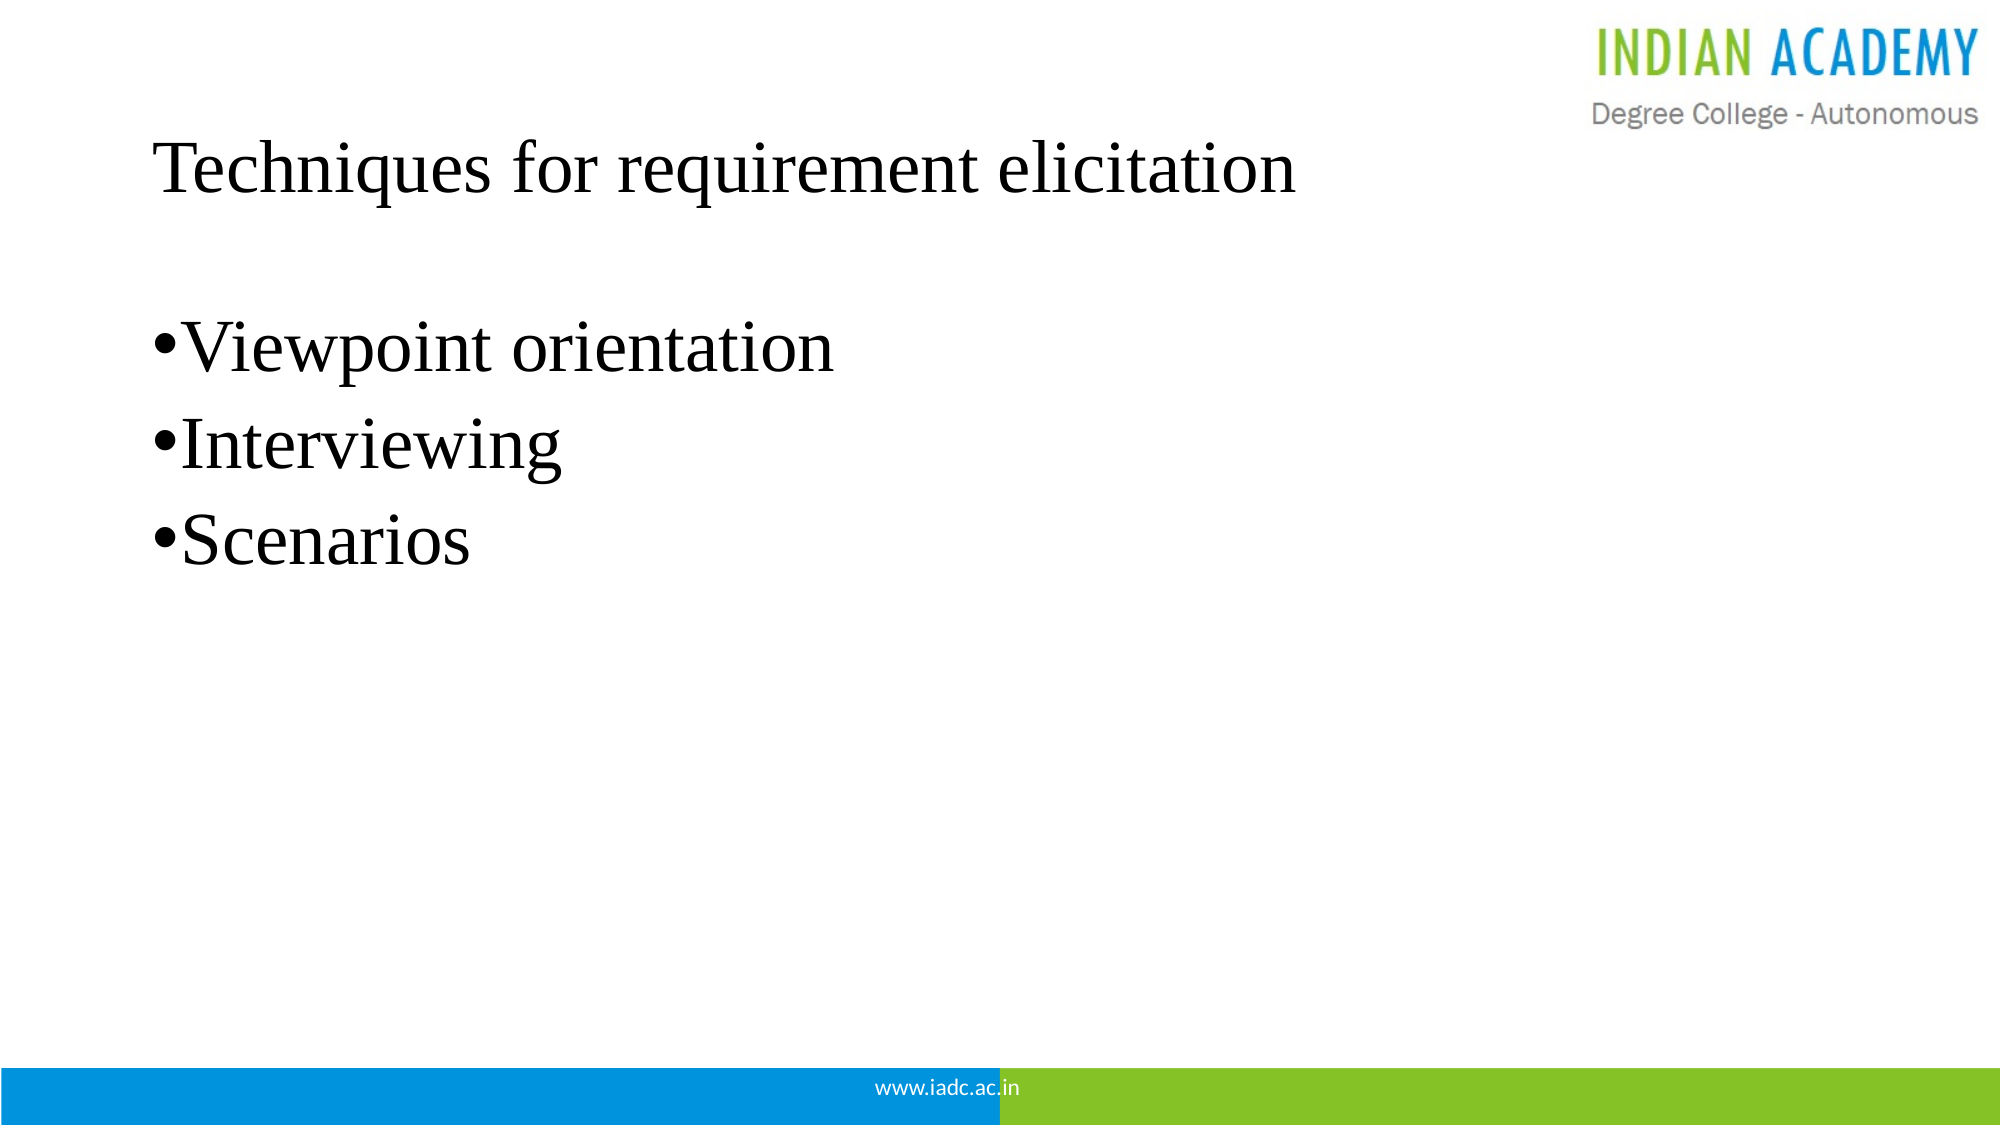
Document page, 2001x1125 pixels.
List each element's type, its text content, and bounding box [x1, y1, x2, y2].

list Viewpoint orientation Interviewing Scenarios [137, 299, 1863, 1014]
title Techniques for requirement elicitation [137, 59, 1863, 278]
picture [1000, 1068, 2000, 1125]
picture [1780, 41, 1788, 59]
picture [1577, 7, 1993, 140]
